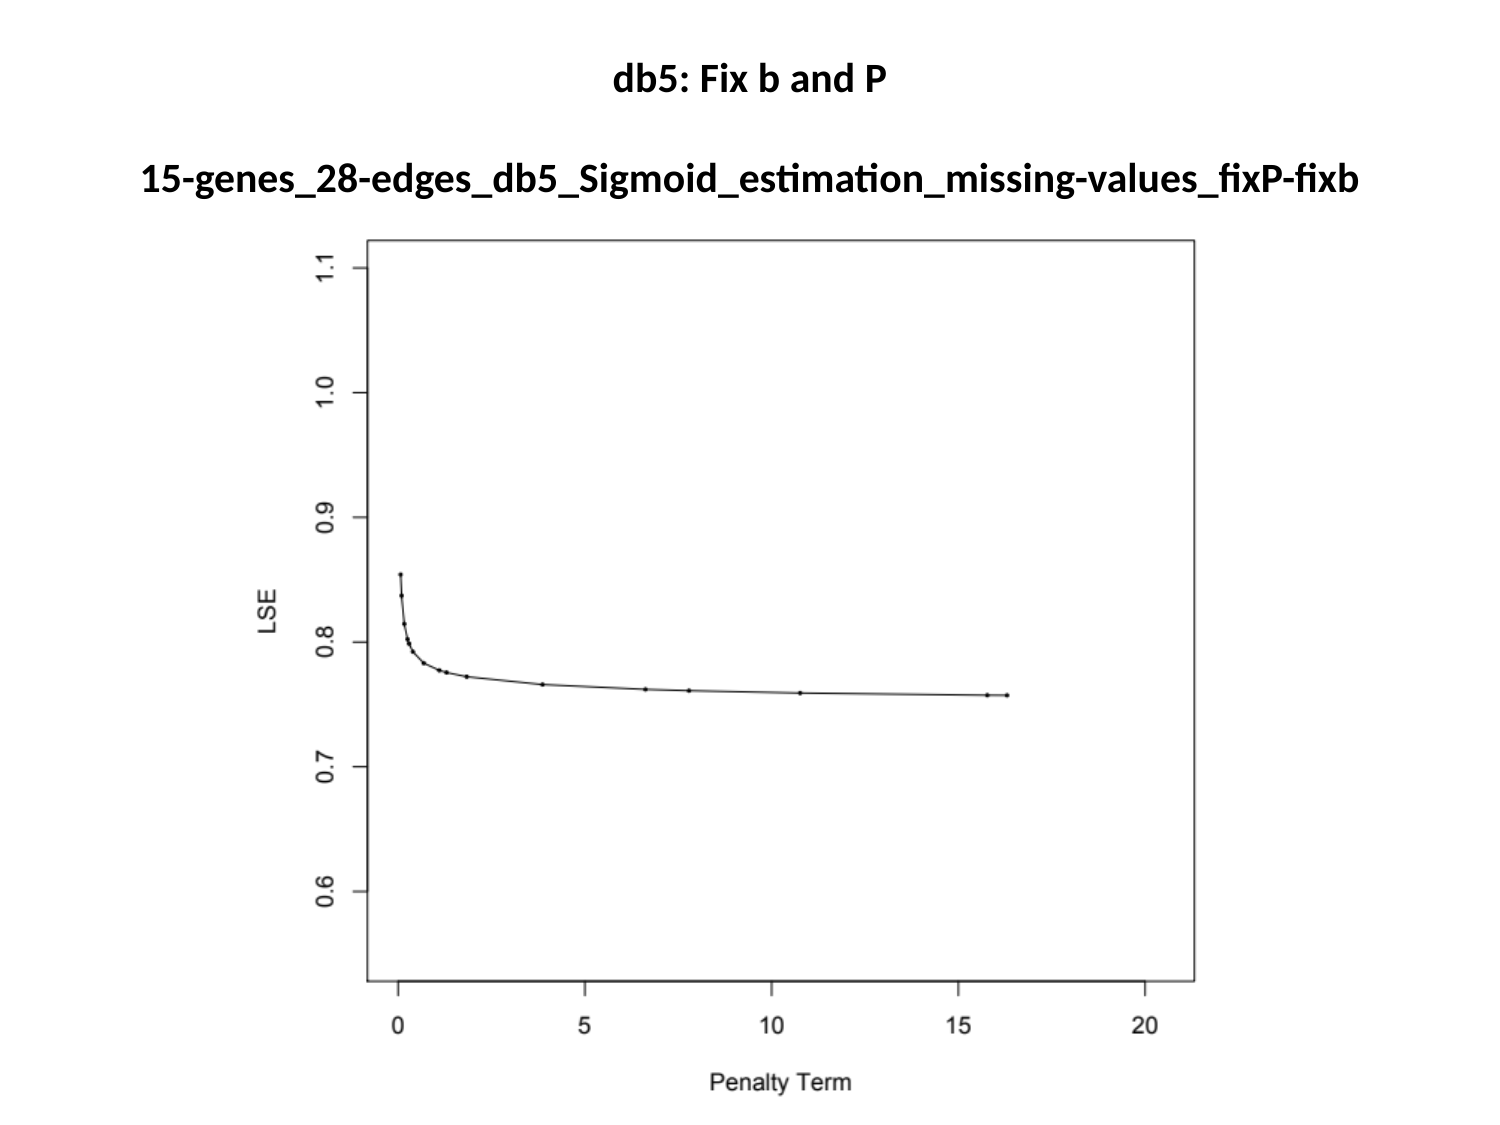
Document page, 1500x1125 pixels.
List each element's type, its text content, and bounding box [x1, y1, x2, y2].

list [0, 123, 1500, 1125]
title db5: Fix b and P 15-genes_28-edges_db5_Sigmoid_estimation_missing-values_fixP-fixb [75, 4, 1425, 122]
